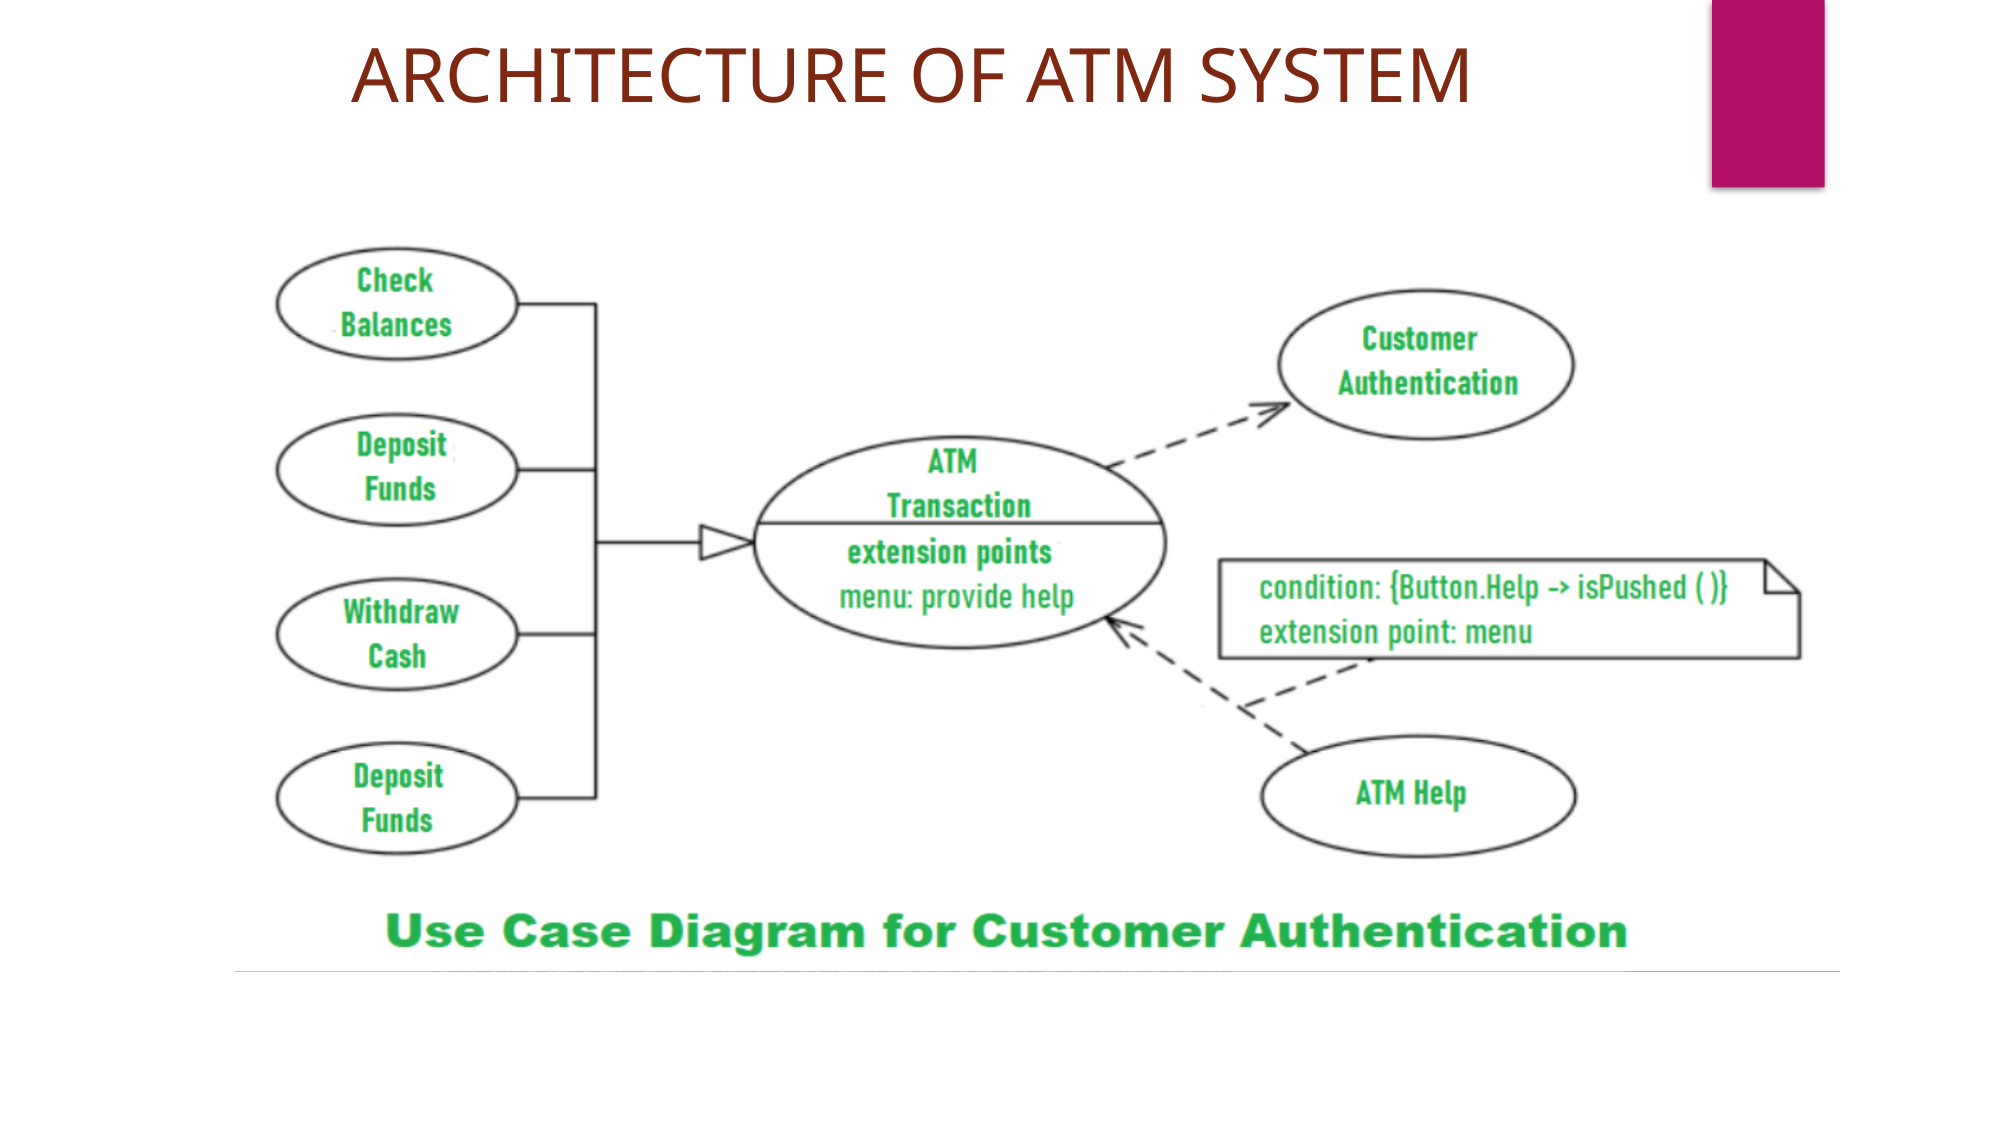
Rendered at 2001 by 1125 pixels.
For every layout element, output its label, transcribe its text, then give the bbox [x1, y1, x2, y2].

title ARCHITECTURE OF ATM SYSTEM [219, 25, 1657, 1110]
picture [234, 214, 1841, 972]
